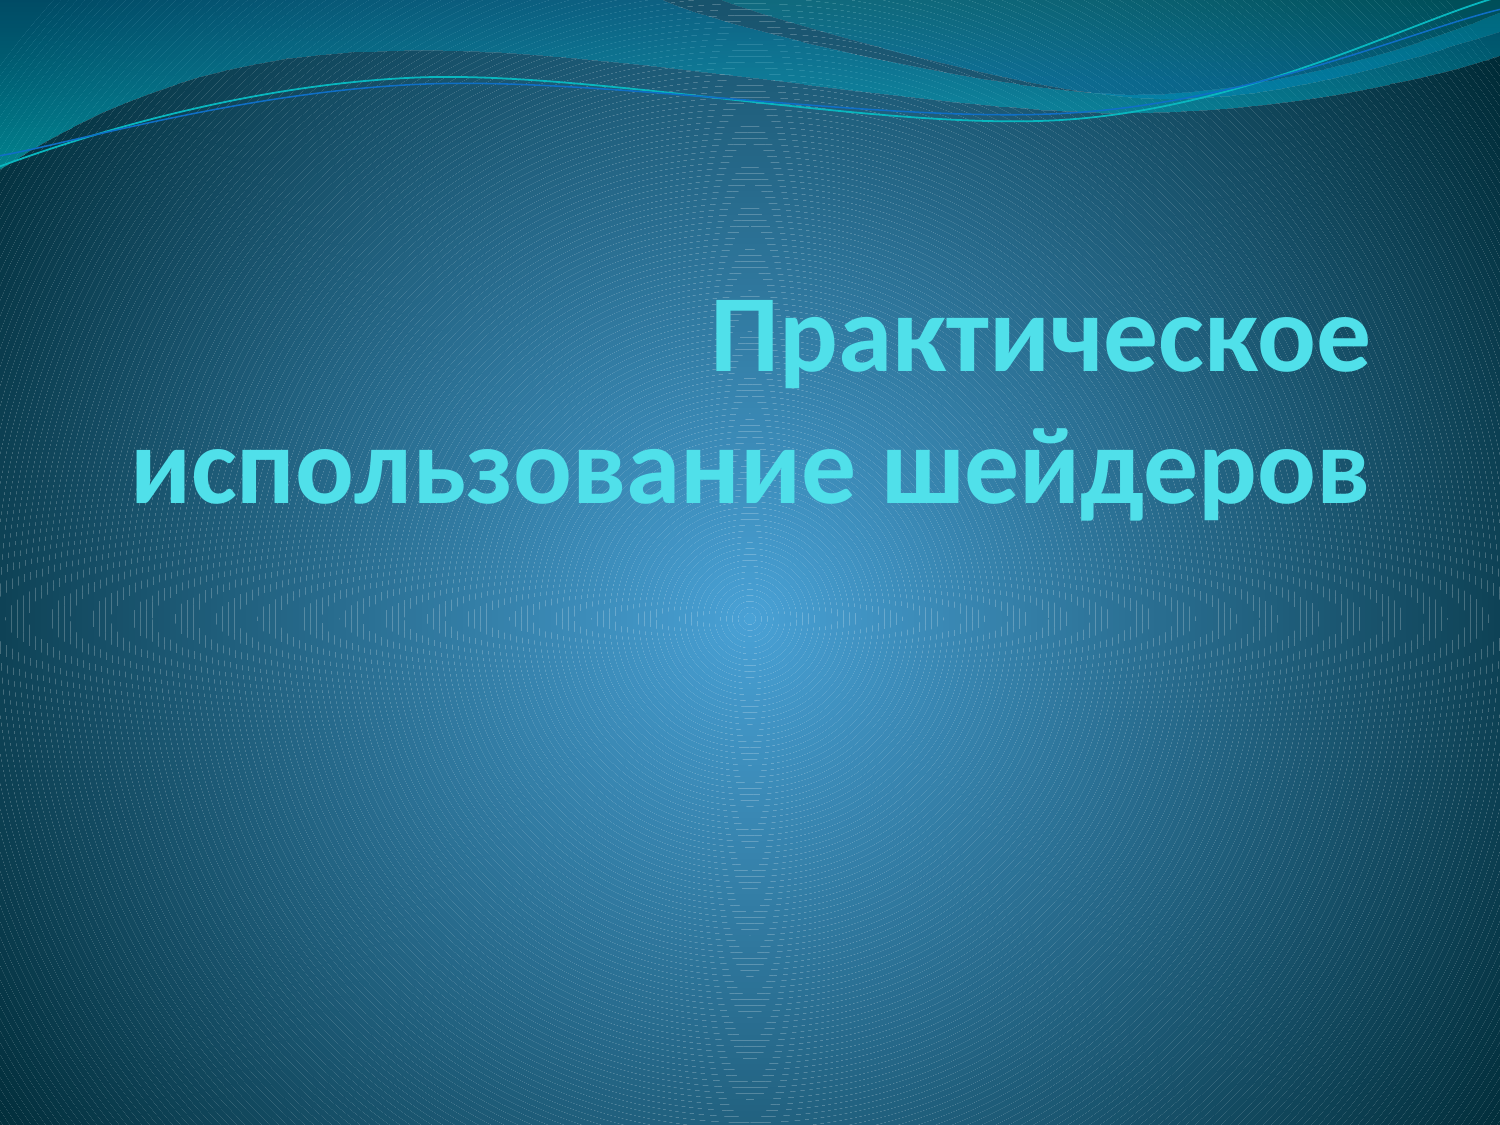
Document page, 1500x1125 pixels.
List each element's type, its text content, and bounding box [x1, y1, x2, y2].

title Практическое использование шейдеров [87, 224, 1376, 525]
